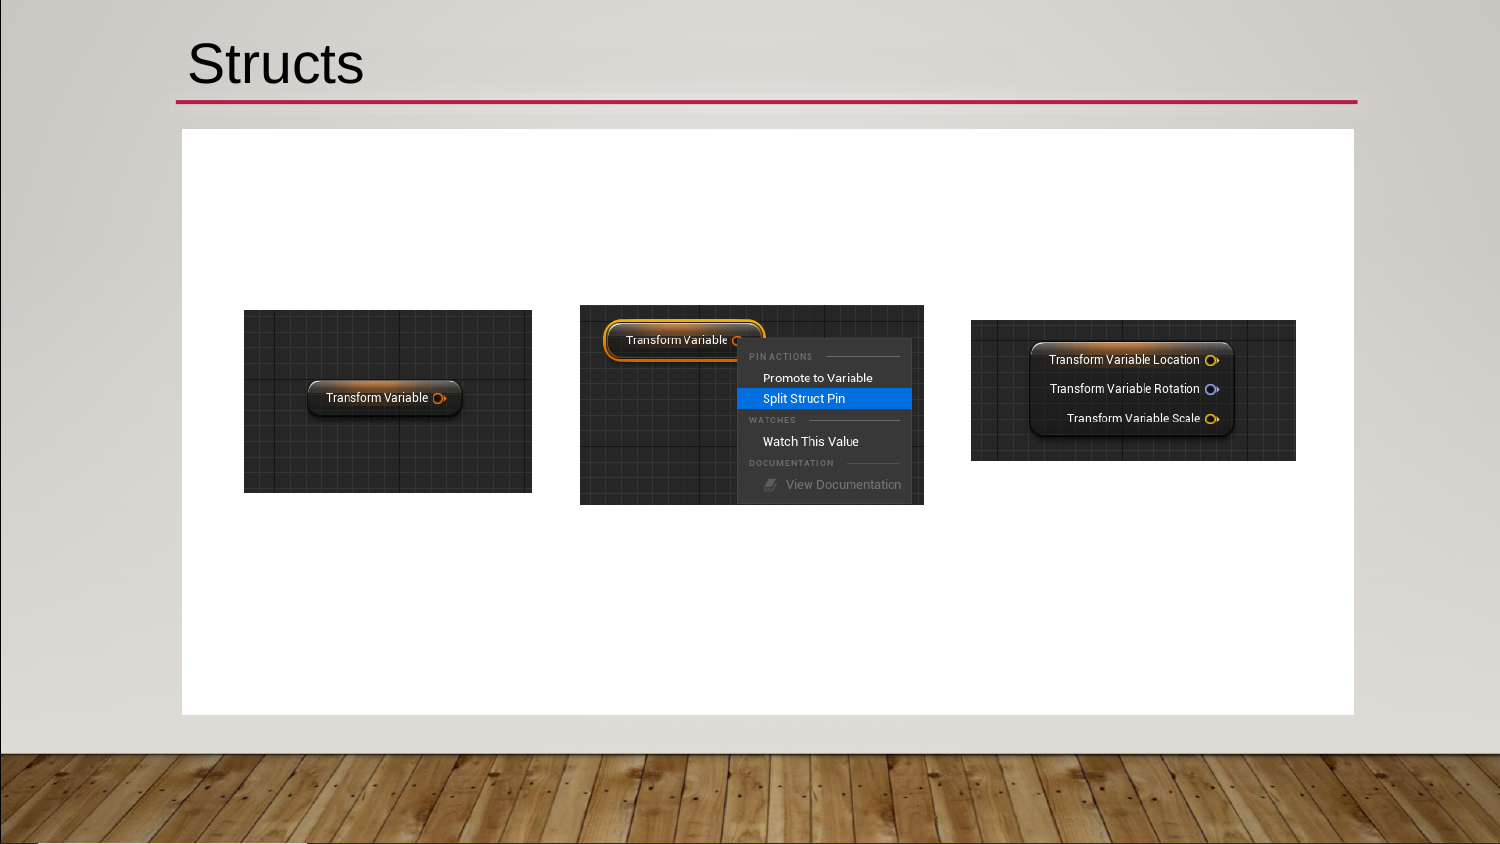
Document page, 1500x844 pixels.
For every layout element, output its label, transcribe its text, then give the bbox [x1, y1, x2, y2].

picture [0, 0, 1500, 844]
title Structs [172, 17, 1363, 112]
